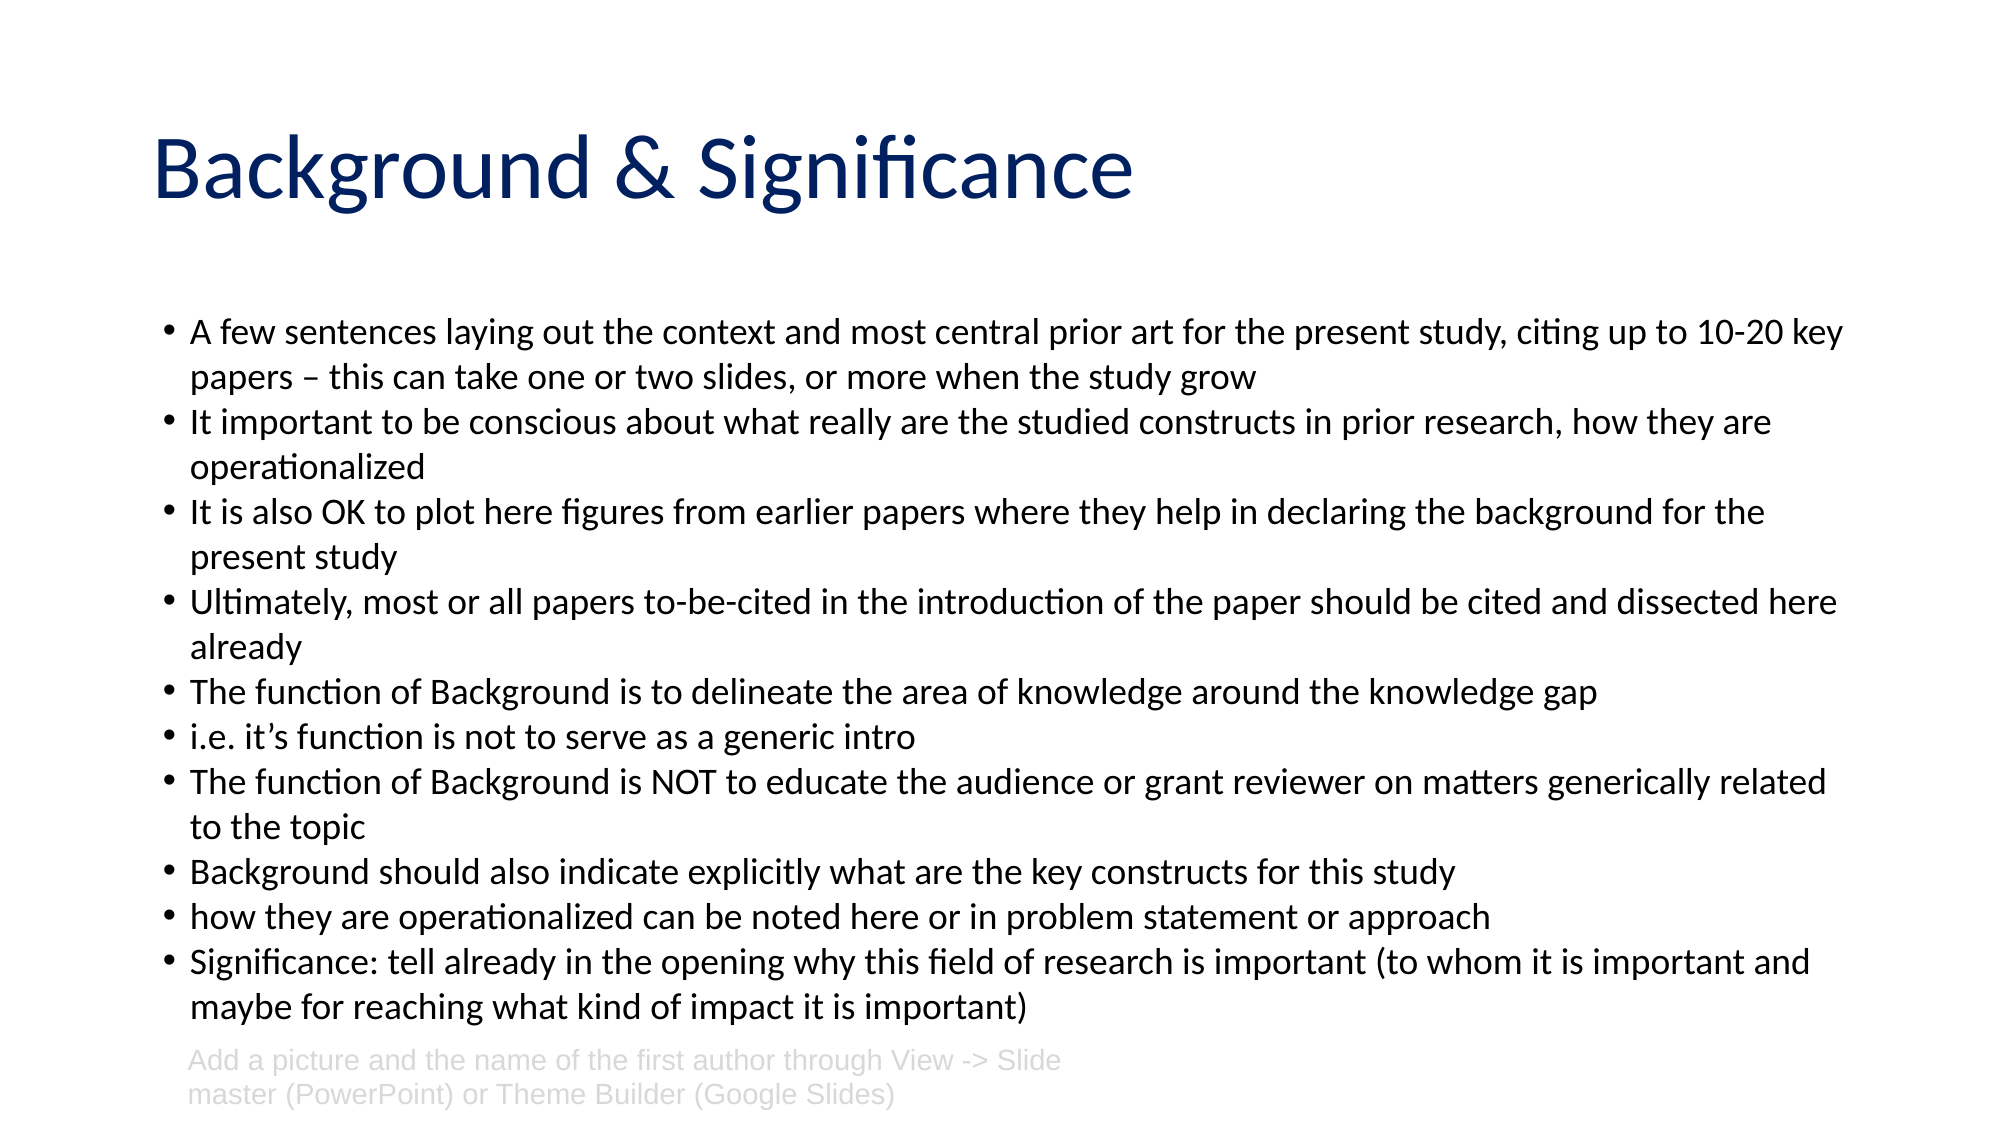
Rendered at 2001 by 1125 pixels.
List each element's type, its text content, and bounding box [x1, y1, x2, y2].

list A few sentences laying out the context and most central prior art for the present study, citing up to 10-20 key papers – this can take one or two slides, or more when the study grow It important to be conscious about what really are the studied constructs in prior research, how they are operationalized It is also OK to plot here figures from earlier papers where they help in declaring the background for the present study Ultimately, most or all papers to-be-cited in the introduction of the paper should be cited and dissected here already The function of Background is to delineate the area of knowledge around the knowledge gap i.e. it’s function is not to serve as a generic intro The function of Background is NOT to educate the audience or grant reviewer on matters generically related to the topic Background should also indicate explicitly what are the key constructs for this study how they are operationalized can be noted here or in problem statement or approach Significance: tell already in the opening why this field of research is important (to whom it is important and maybe for reaching what kind of impact it is important) [137, 299, 1863, 1005]
title Background & Significance [137, 59, 1510, 278]
text_box Add a picture and the name of the first author through View -> Slide master (PowerPoint) or Theme Builder (Google Slides) [172, 1033, 1173, 1119]
